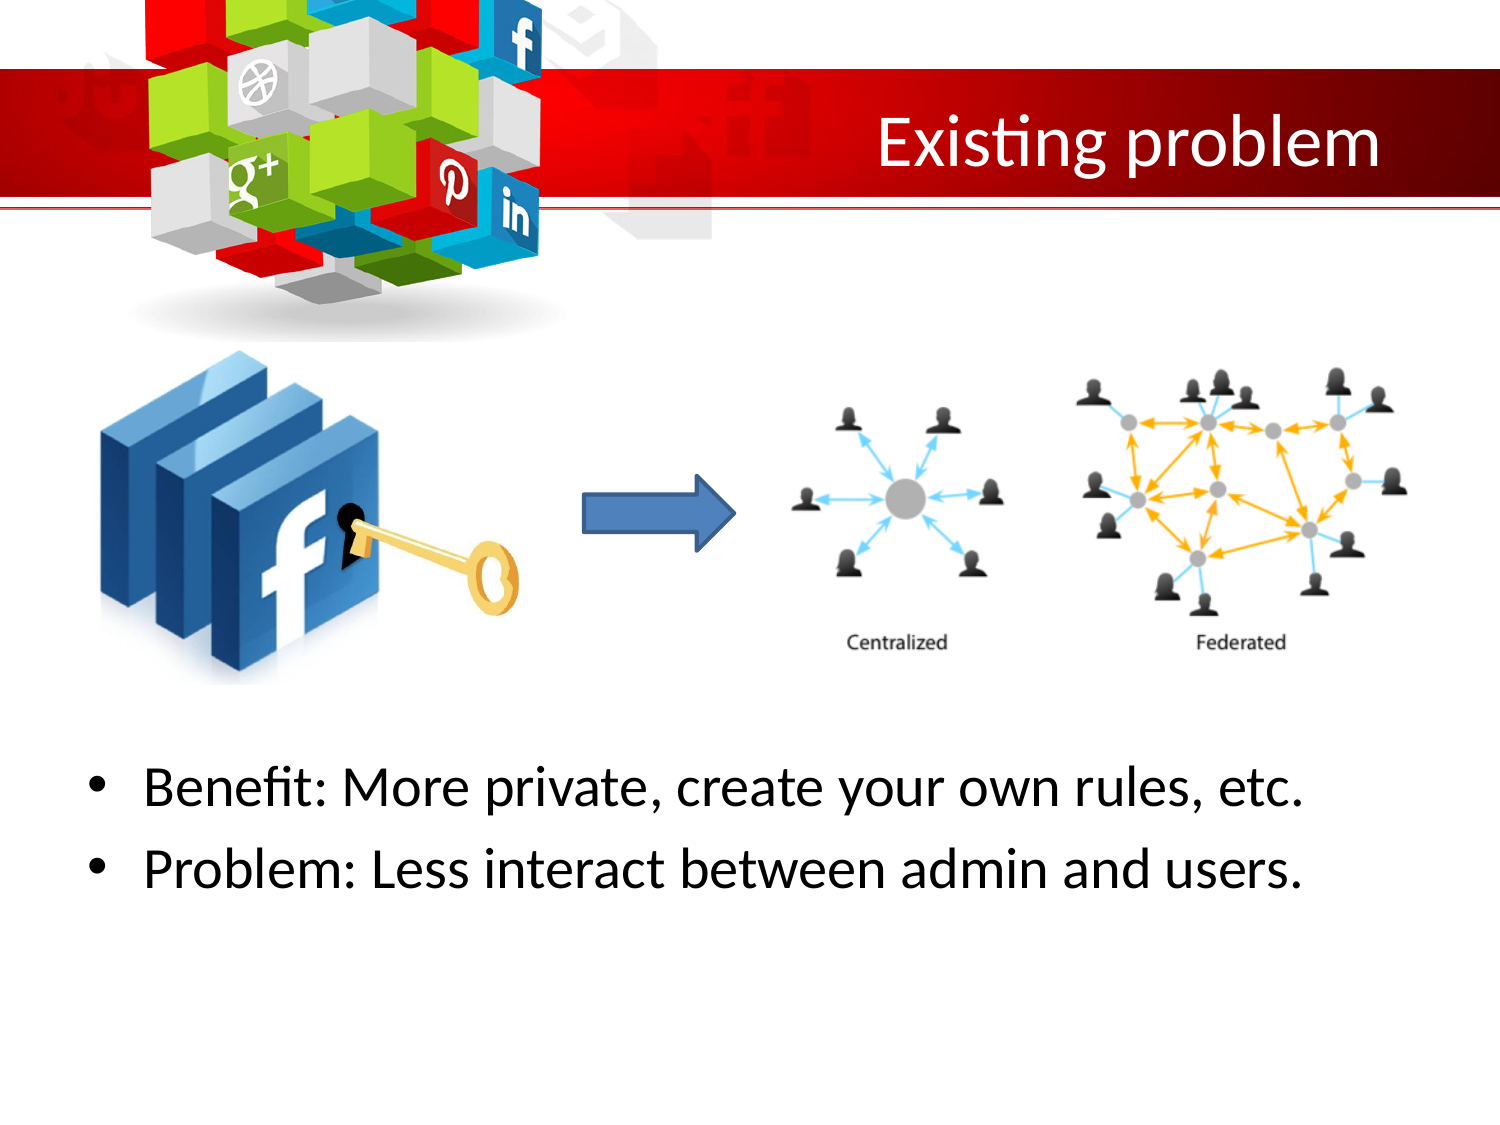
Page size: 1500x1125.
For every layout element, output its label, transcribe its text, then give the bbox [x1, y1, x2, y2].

title Existing problem [98, 61, 1398, 212]
text_box [581, 473, 737, 553]
list Benefit: More private, create your own rules, etc. Problem: Less interact between admin and users. [71, 740, 1429, 939]
picture [0, 0, 1500, 1125]
